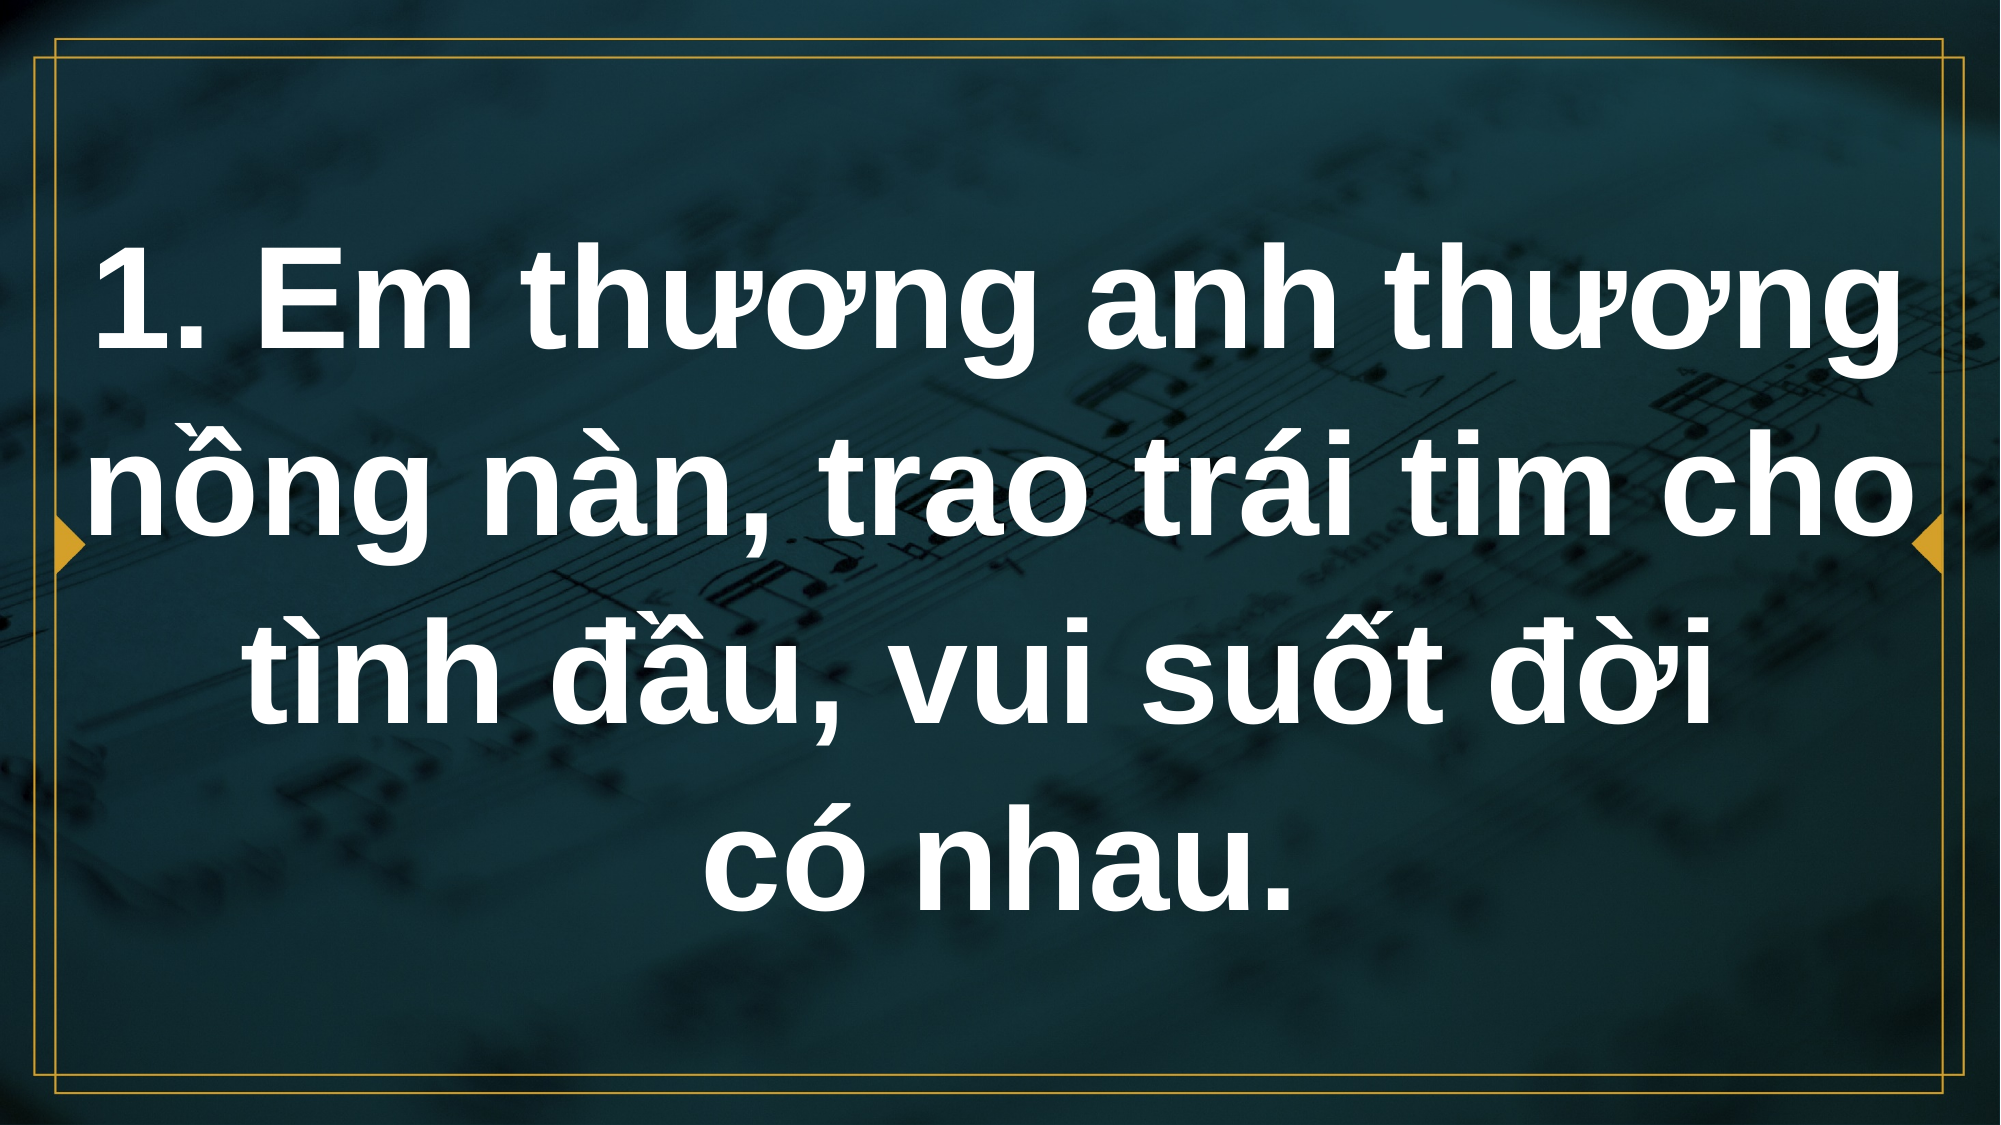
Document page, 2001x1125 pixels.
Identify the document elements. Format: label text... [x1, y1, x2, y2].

title 1. Em thương anh thương nồng nàn, trao trái tim cho tình đầu, vui suốt đời có nhau. [55, 53, 1945, 1077]
picture [0, 0, 2000, 1125]
